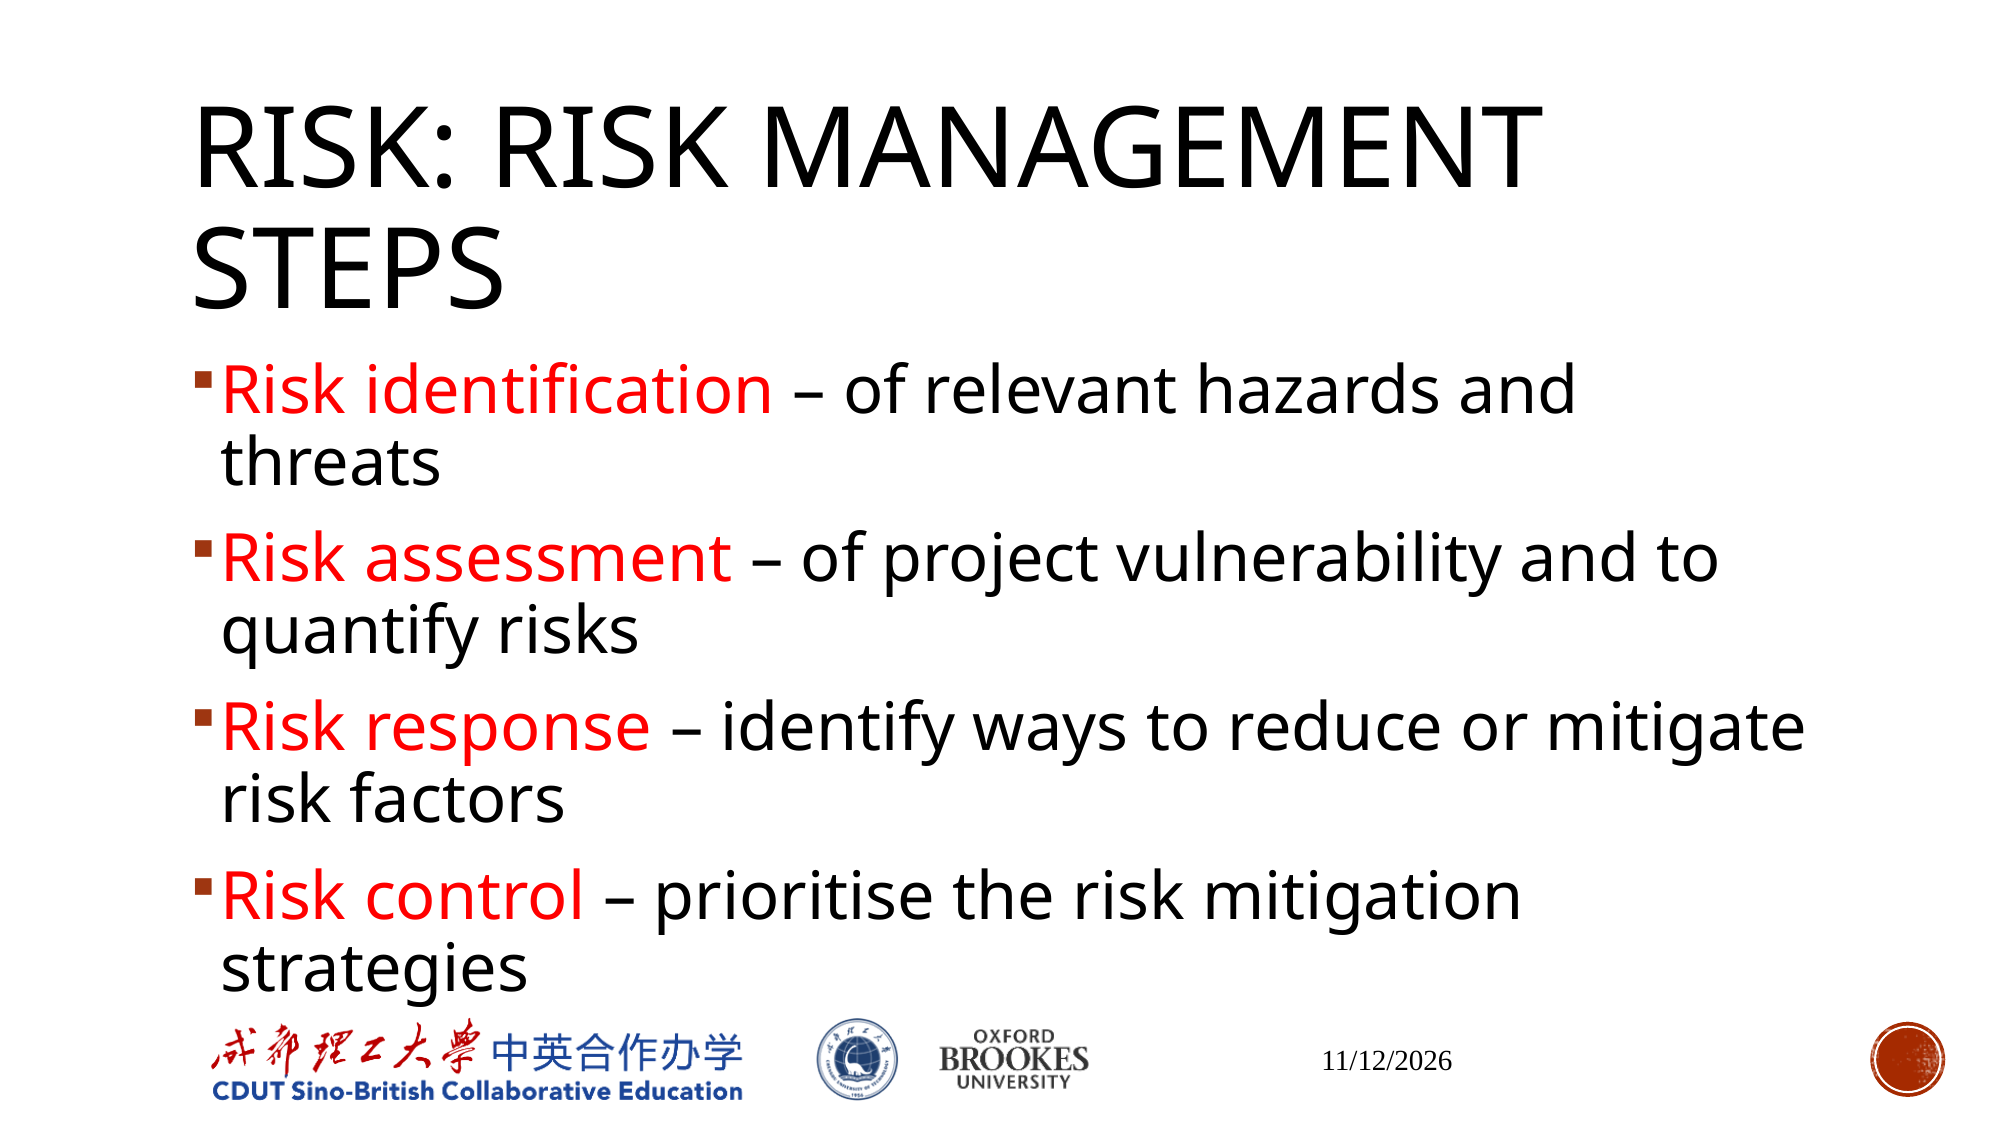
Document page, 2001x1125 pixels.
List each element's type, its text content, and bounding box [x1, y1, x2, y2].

picture [211, 1016, 1184, 1102]
title RISK: Risk Management Steps [175, 79, 1826, 344]
list Risk identification – of relevant hazards and threats Risk assessment – of project vulnerability and to quantify risks Risk response – identify ways to reduce or mitigate risk factors Risk control – prioritise the risk mitigation strategies [175, 348, 1826, 1013]
slide_number [1855, 1028, 1961, 1089]
slide_number [1306, 1028, 1844, 1089]
